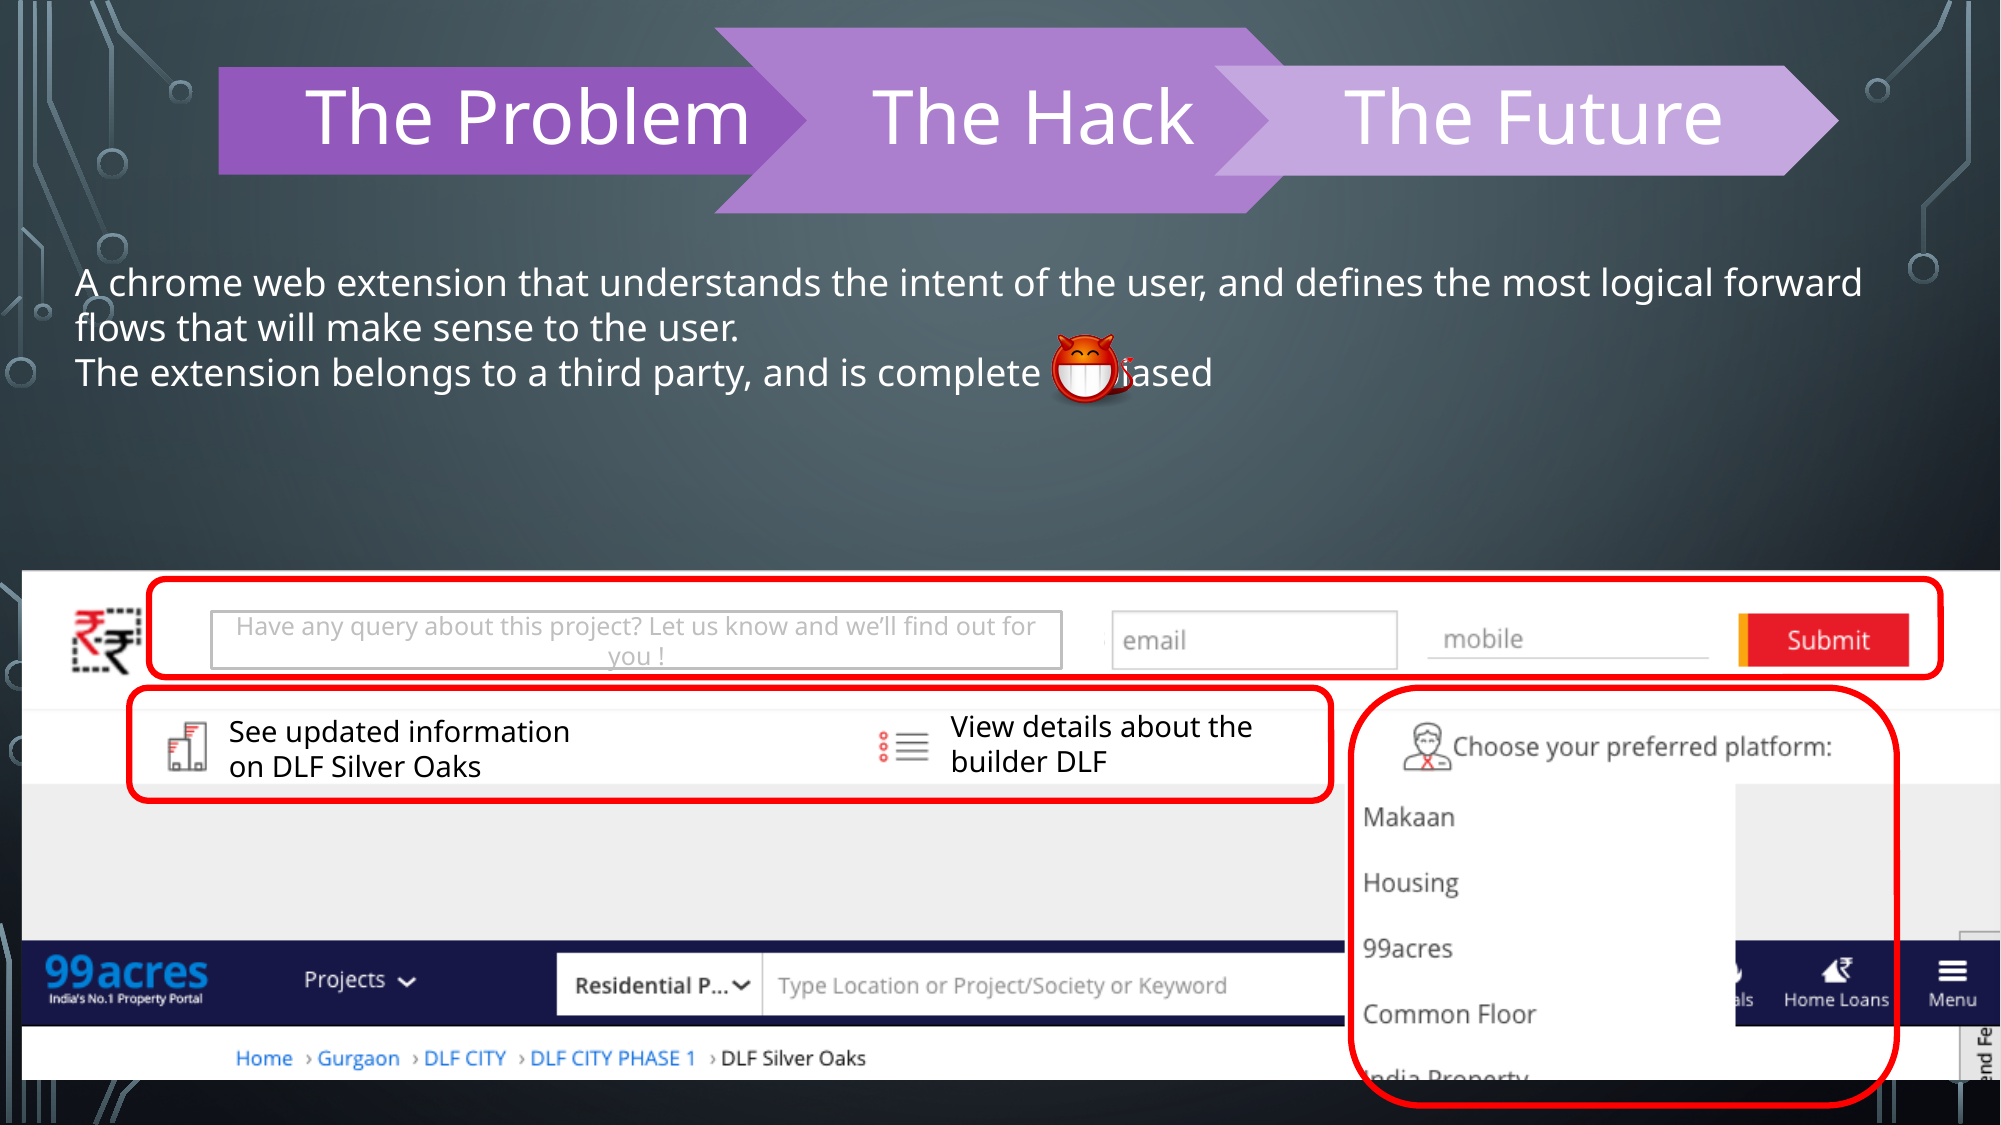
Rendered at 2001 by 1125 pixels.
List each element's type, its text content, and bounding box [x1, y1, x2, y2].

picture [21, 569, 2000, 1081]
text_box [1365, 1081, 1882, 1107]
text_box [213, 25, 1840, 216]
picture [1049, 334, 1134, 408]
text_box A chrome web extension that understands the intent of the user, and defines the most logical forward flows that will make sense to the user. The extension belongs to a third party, and is complete unbiased [60, 251, 1914, 447]
